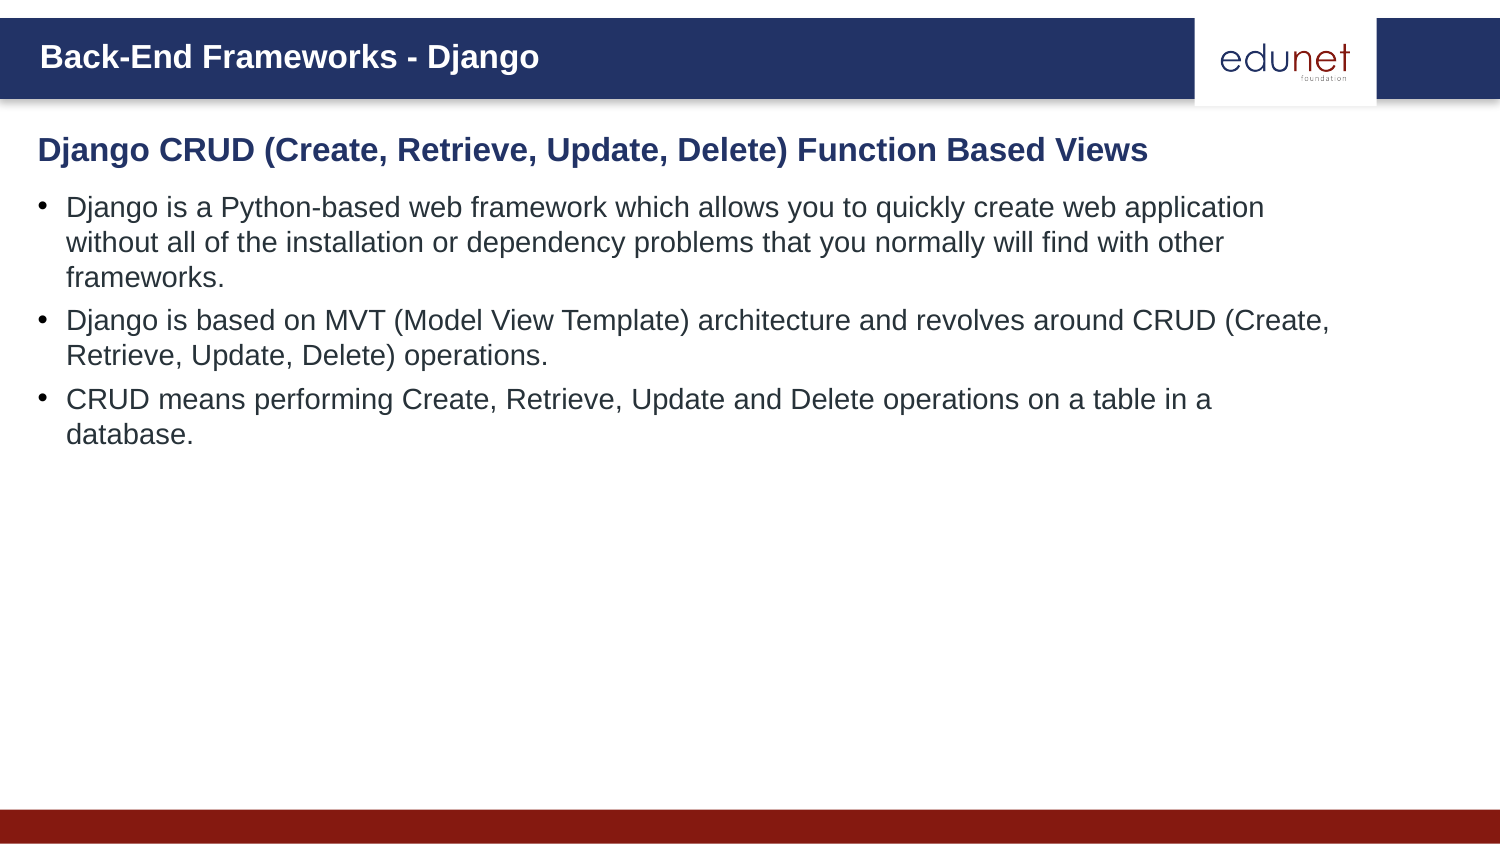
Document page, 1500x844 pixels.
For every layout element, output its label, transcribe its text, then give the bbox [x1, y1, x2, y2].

text_box Django is a Python-based web framework which allows you to quickly create web application without all of the installation or dependency problems that you normally will find with other frameworks. Django is based on MVT (Model View Template) architecture and revolves around CRUD (Create, Retrieve, Update, Delete) operations. CRUD means performing Create, Retrieve, Update and Delete operations on a table in a database. [37, 179, 1340, 450]
picture [1215, 38, 1356, 86]
title Django CRUD (Create, Retrieve, Update, Delete) Function Based Views [37, 126, 1375, 270]
